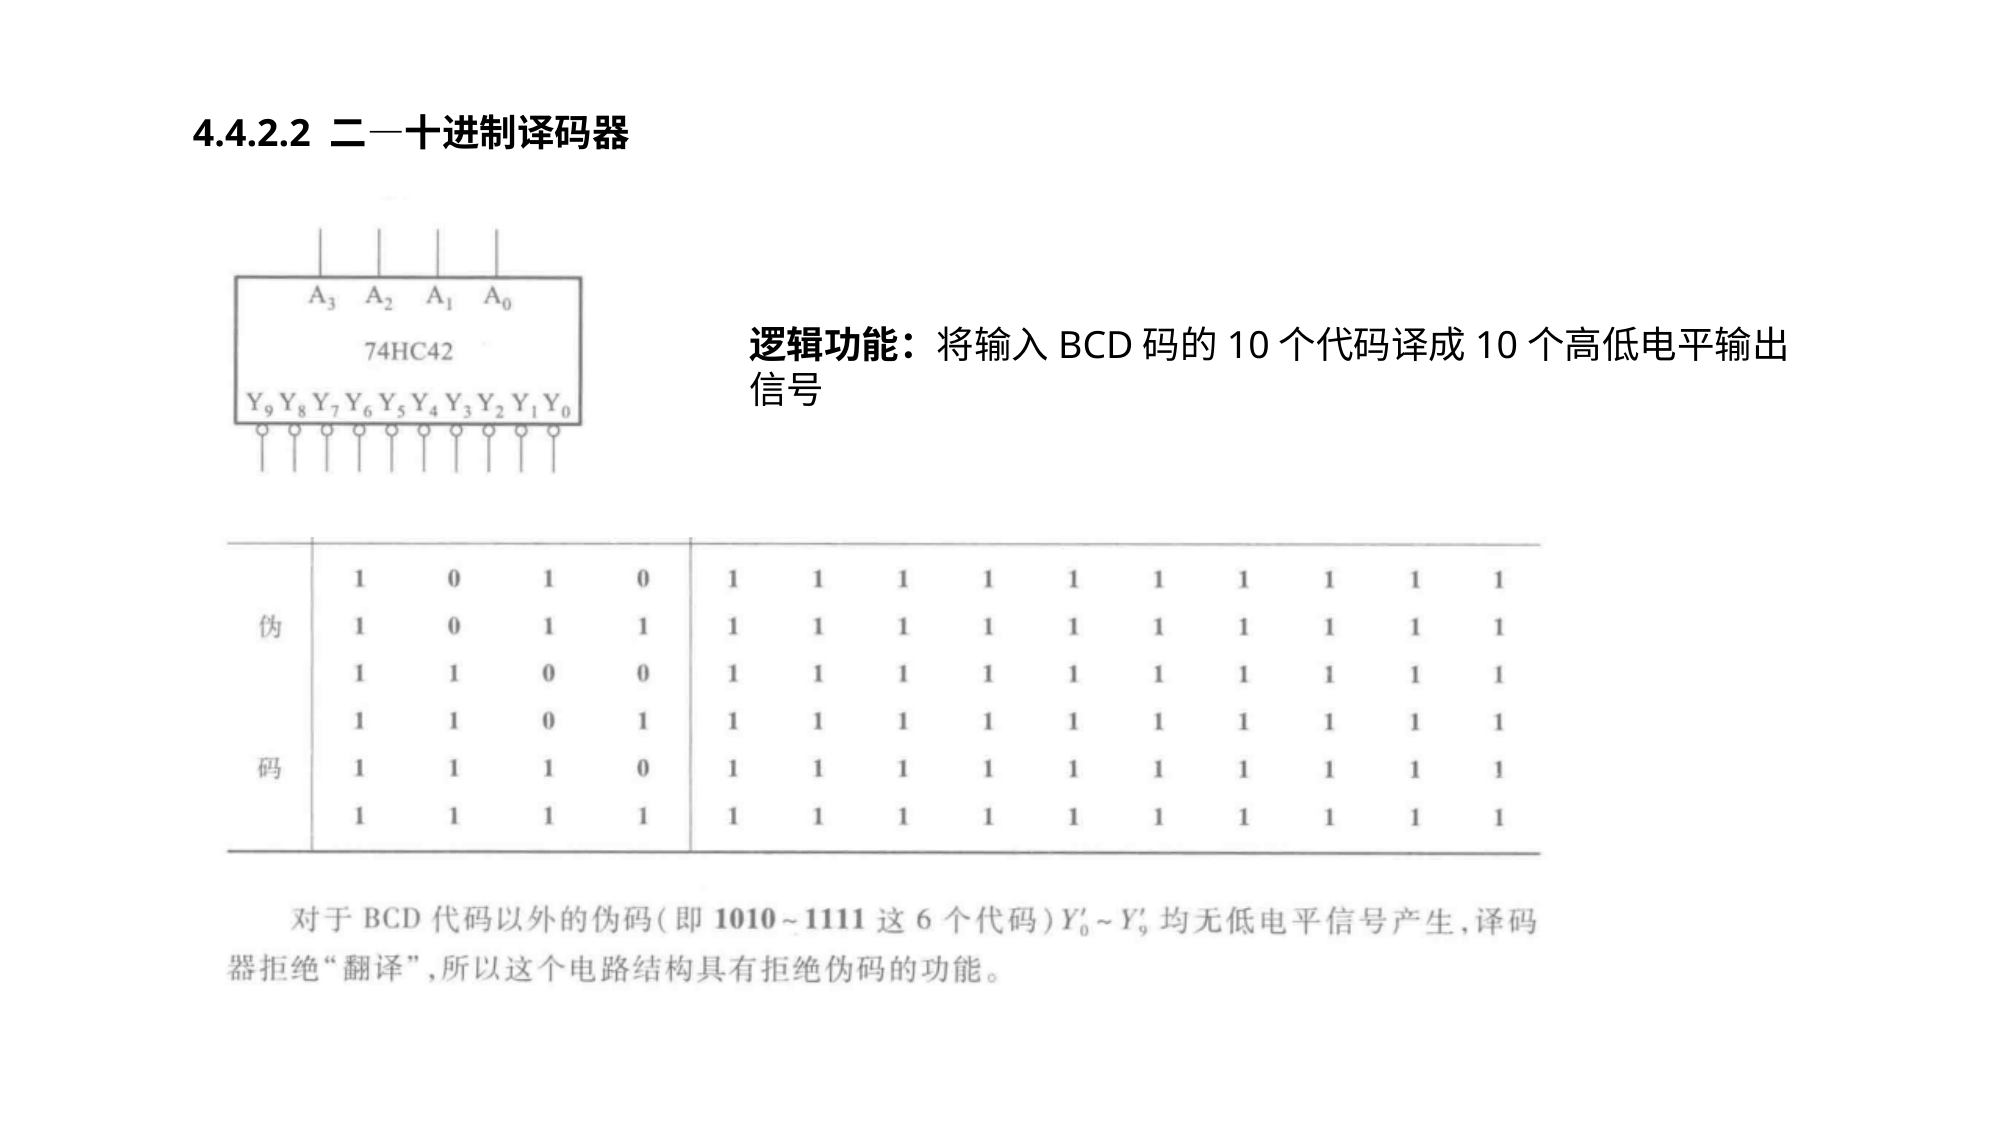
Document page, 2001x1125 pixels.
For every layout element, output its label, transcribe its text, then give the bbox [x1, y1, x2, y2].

text_box 逻辑功能：将输入BCD码的10个代码译成10个高低电平输出信号 [734, 313, 1835, 419]
picture [225, 885, 1562, 1003]
picture [165, 196, 688, 492]
picture [203, 537, 1562, 860]
text_box 4.4.2.2 二—十进制译码器 [178, 101, 649, 162]
